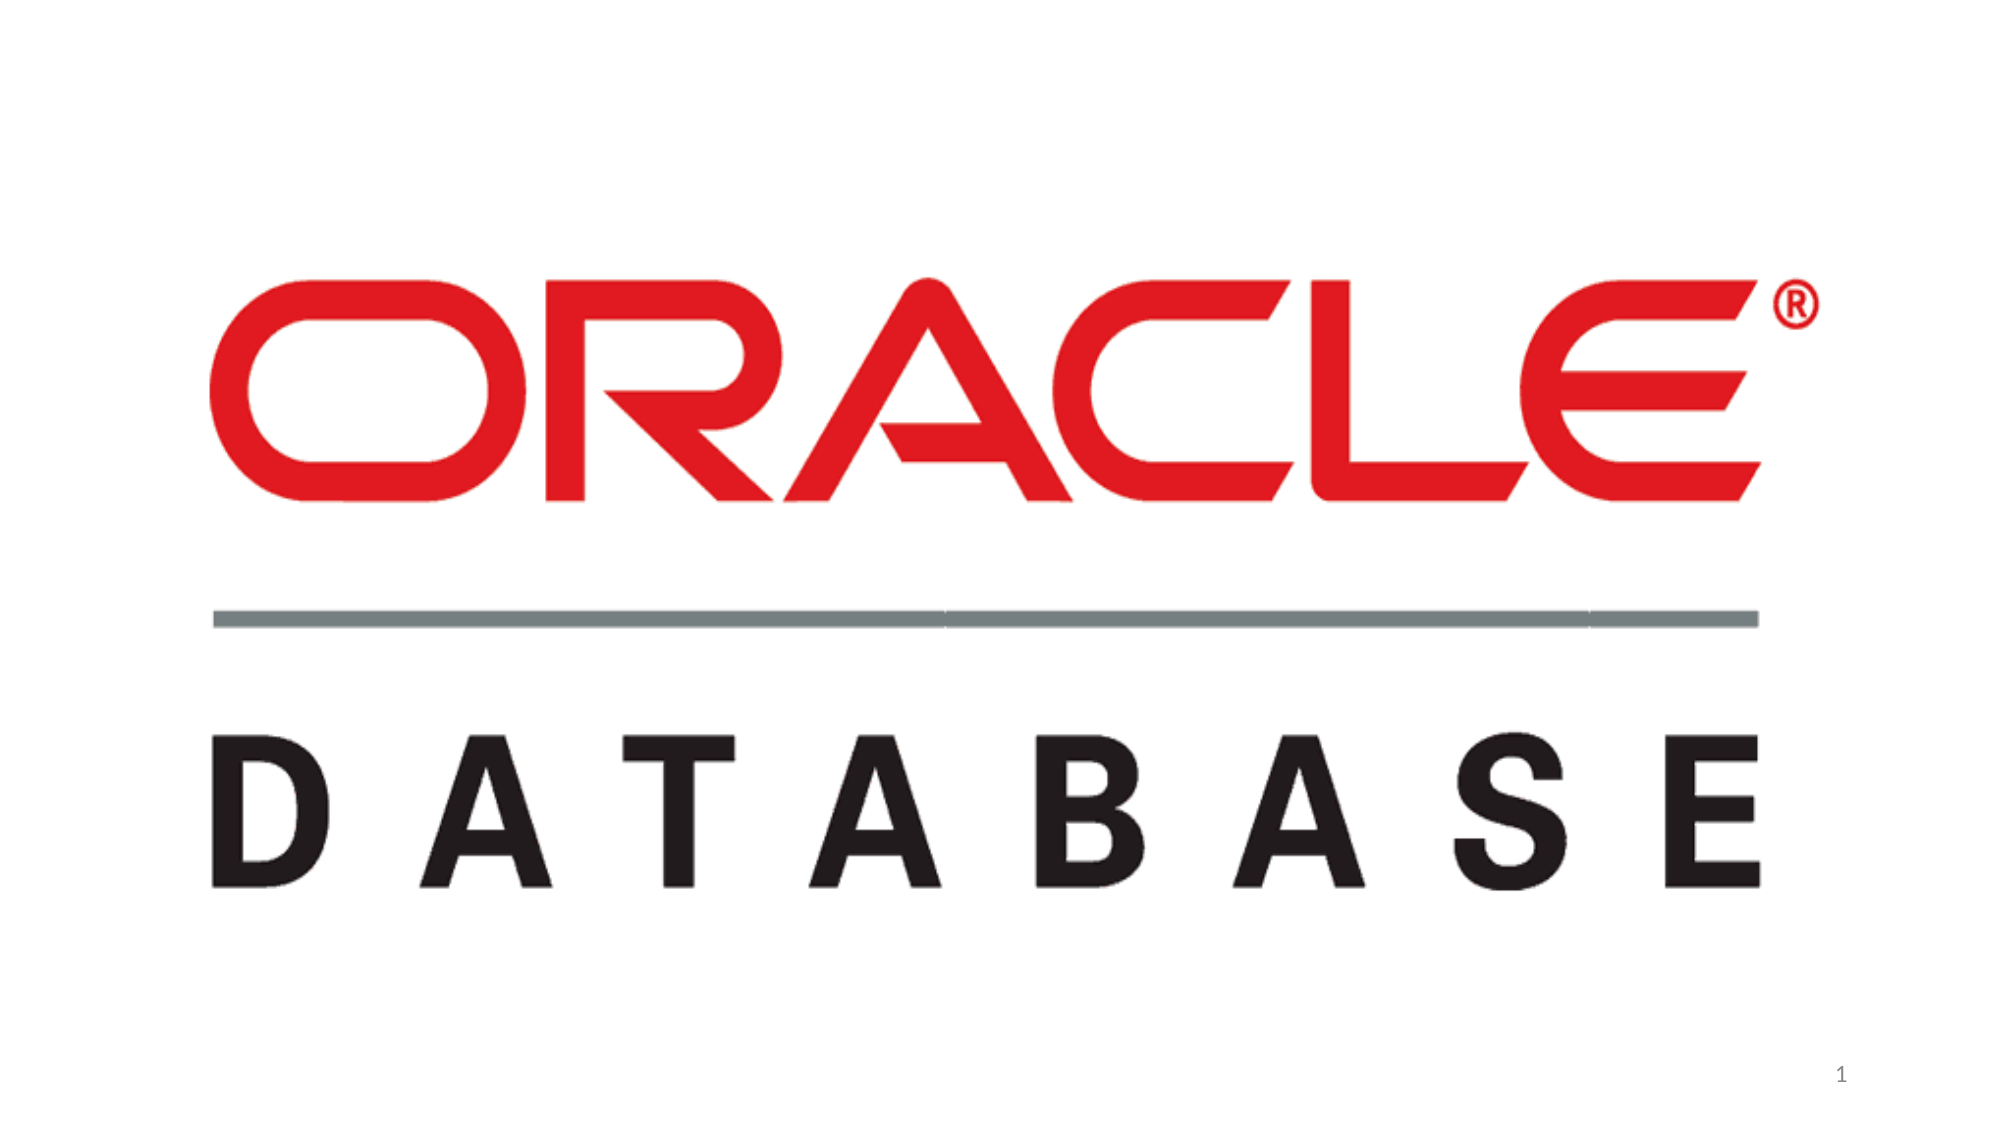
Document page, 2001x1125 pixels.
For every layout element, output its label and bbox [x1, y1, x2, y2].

list [112, 42, 1919, 1125]
